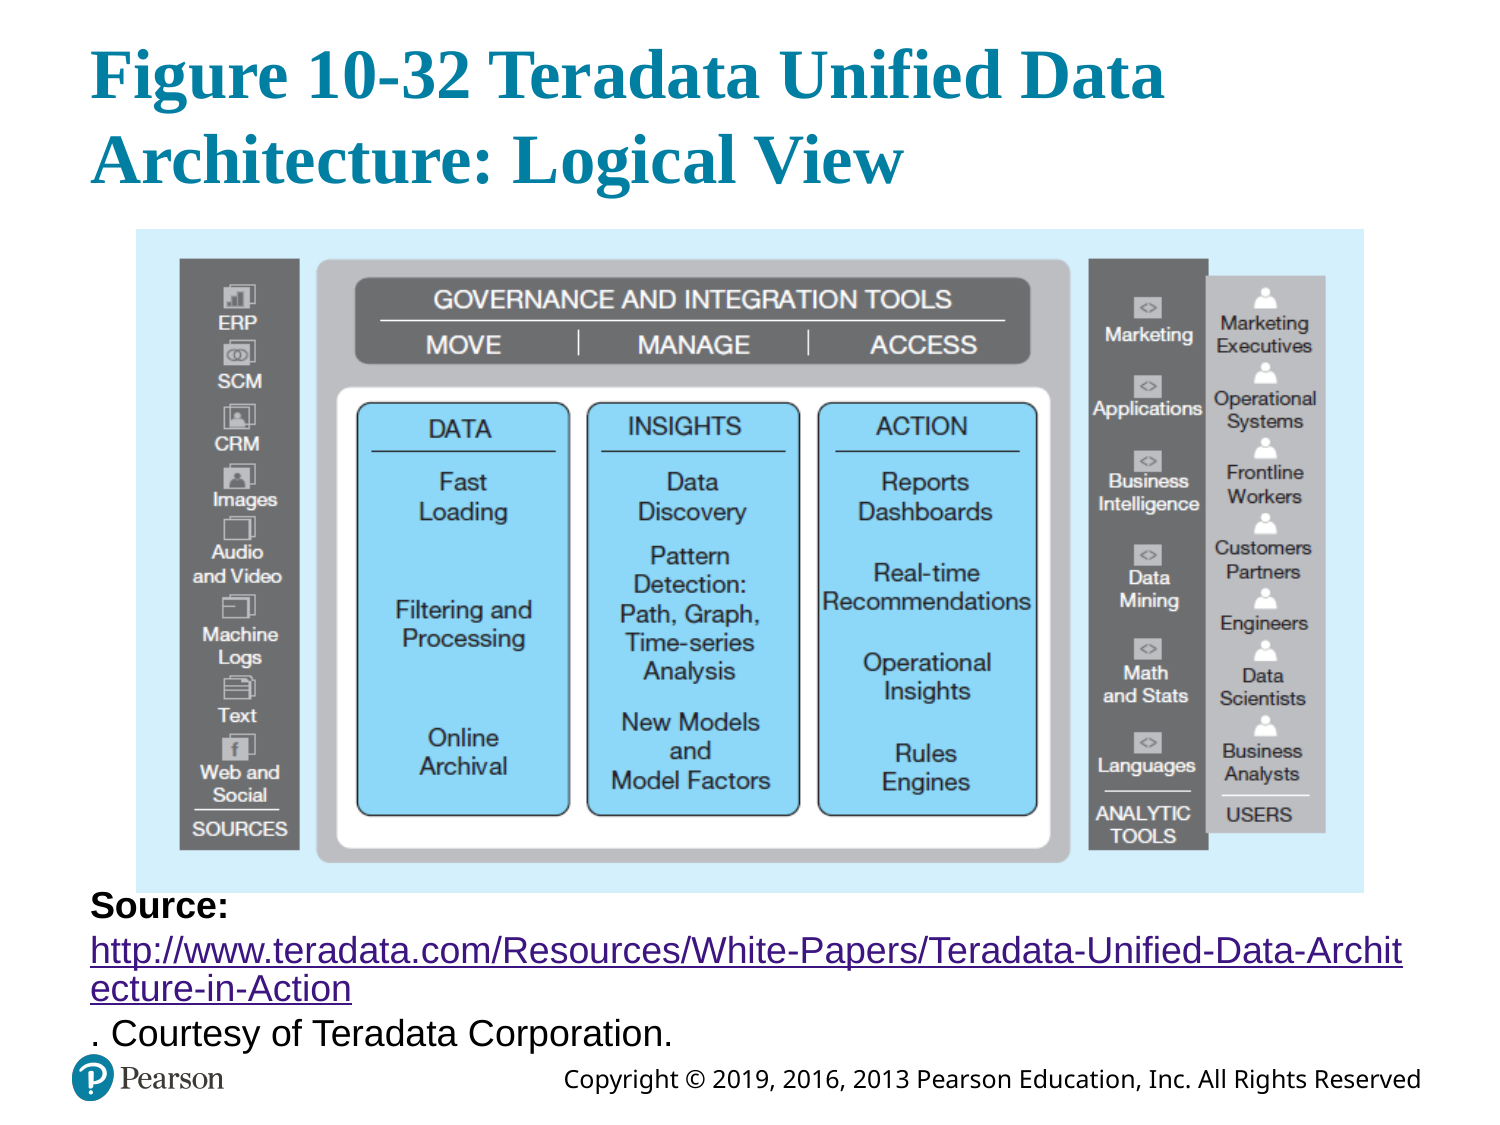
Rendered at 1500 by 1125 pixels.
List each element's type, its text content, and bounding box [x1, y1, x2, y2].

picture [72, 1087, 83, 1101]
title Figure 10-32 Teradata Unified Data Architecture: Logical View [75, 37, 1425, 213]
picture [72, 1054, 88, 1070]
picture [136, 229, 1364, 893]
picture [98, 1054, 224, 1101]
list Source: http://www.teradata.com/Resources/White-Papers/Teradata-Unified-Data-Architecture-in-Action. Courtesy of Teradata Corporation. [75, 918, 1425, 1031]
picture [80, 1063, 106, 1088]
